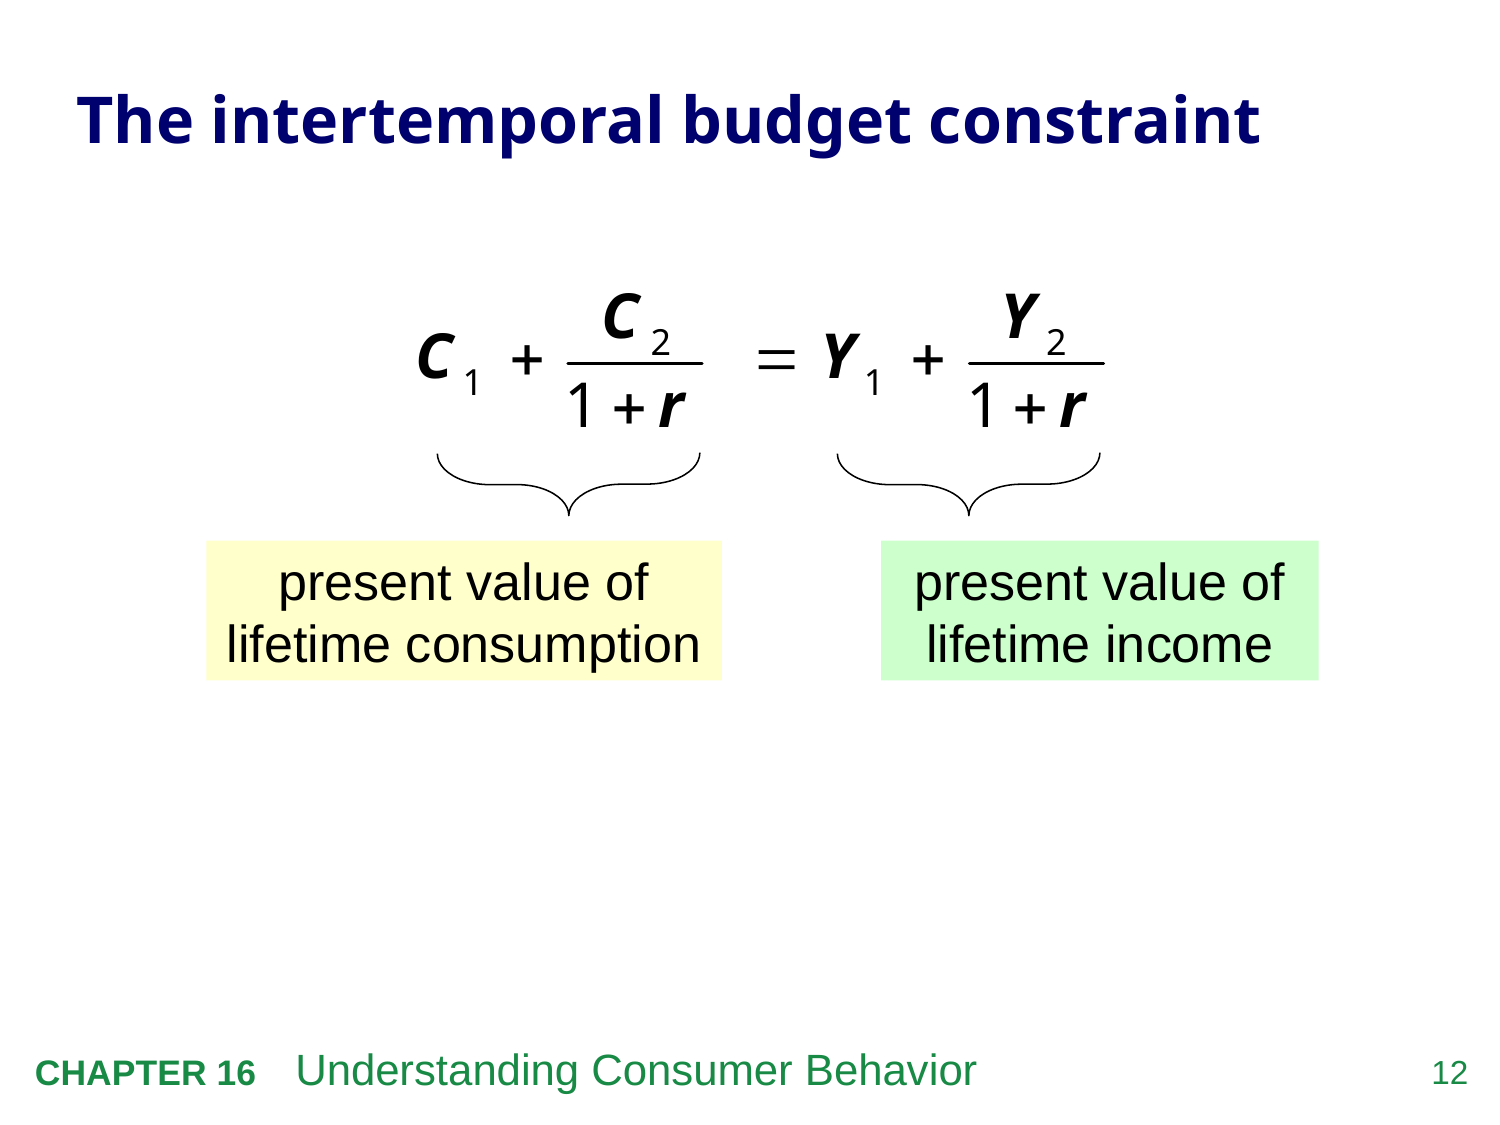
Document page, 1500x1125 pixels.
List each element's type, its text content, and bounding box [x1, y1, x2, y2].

title The intertemporal budget constraint [76, 38, 1430, 193]
text_box [437, 452, 700, 516]
text_box present value of lifetime consumption [206, 540, 722, 681]
text_box [837, 452, 1100, 516]
text_box present value of lifetime income [881, 540, 1319, 681]
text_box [399, 274, 1145, 441]
